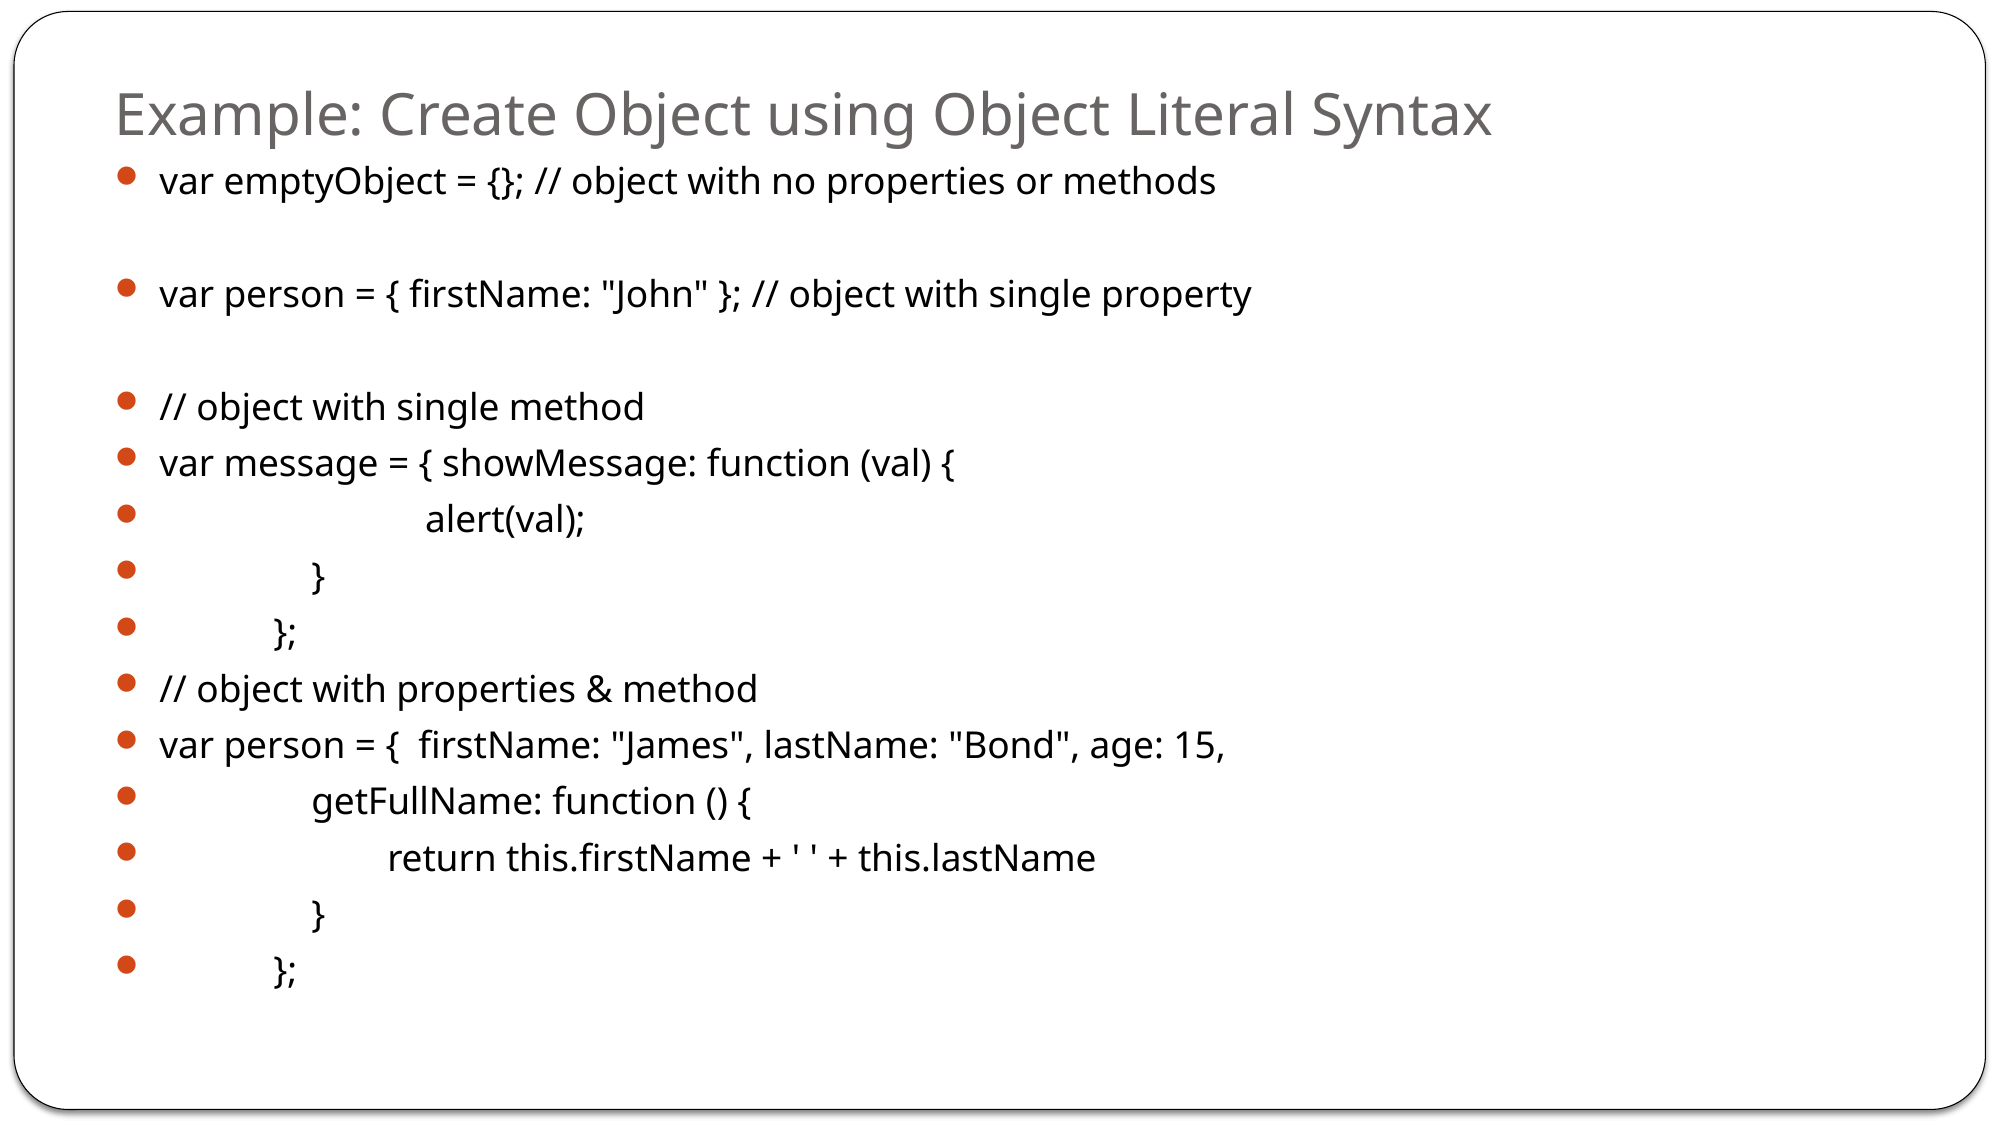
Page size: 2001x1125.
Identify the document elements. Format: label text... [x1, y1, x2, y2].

title Example: Create Object using Object Literal Syntax [99, 45, 1900, 149]
list var emptyObject = {}; // object with no properties or methods var person = { firstName: "John" }; // object with single property // object with single method var message = { showMessage: function (val) { alert(val); } }; // object with properties & method var person = { firstName: "James", lastName: "Bond", age: 15, getFullName: function () { return this.firstName + ' ' + this.lastName } }; [99, 149, 1900, 1005]
